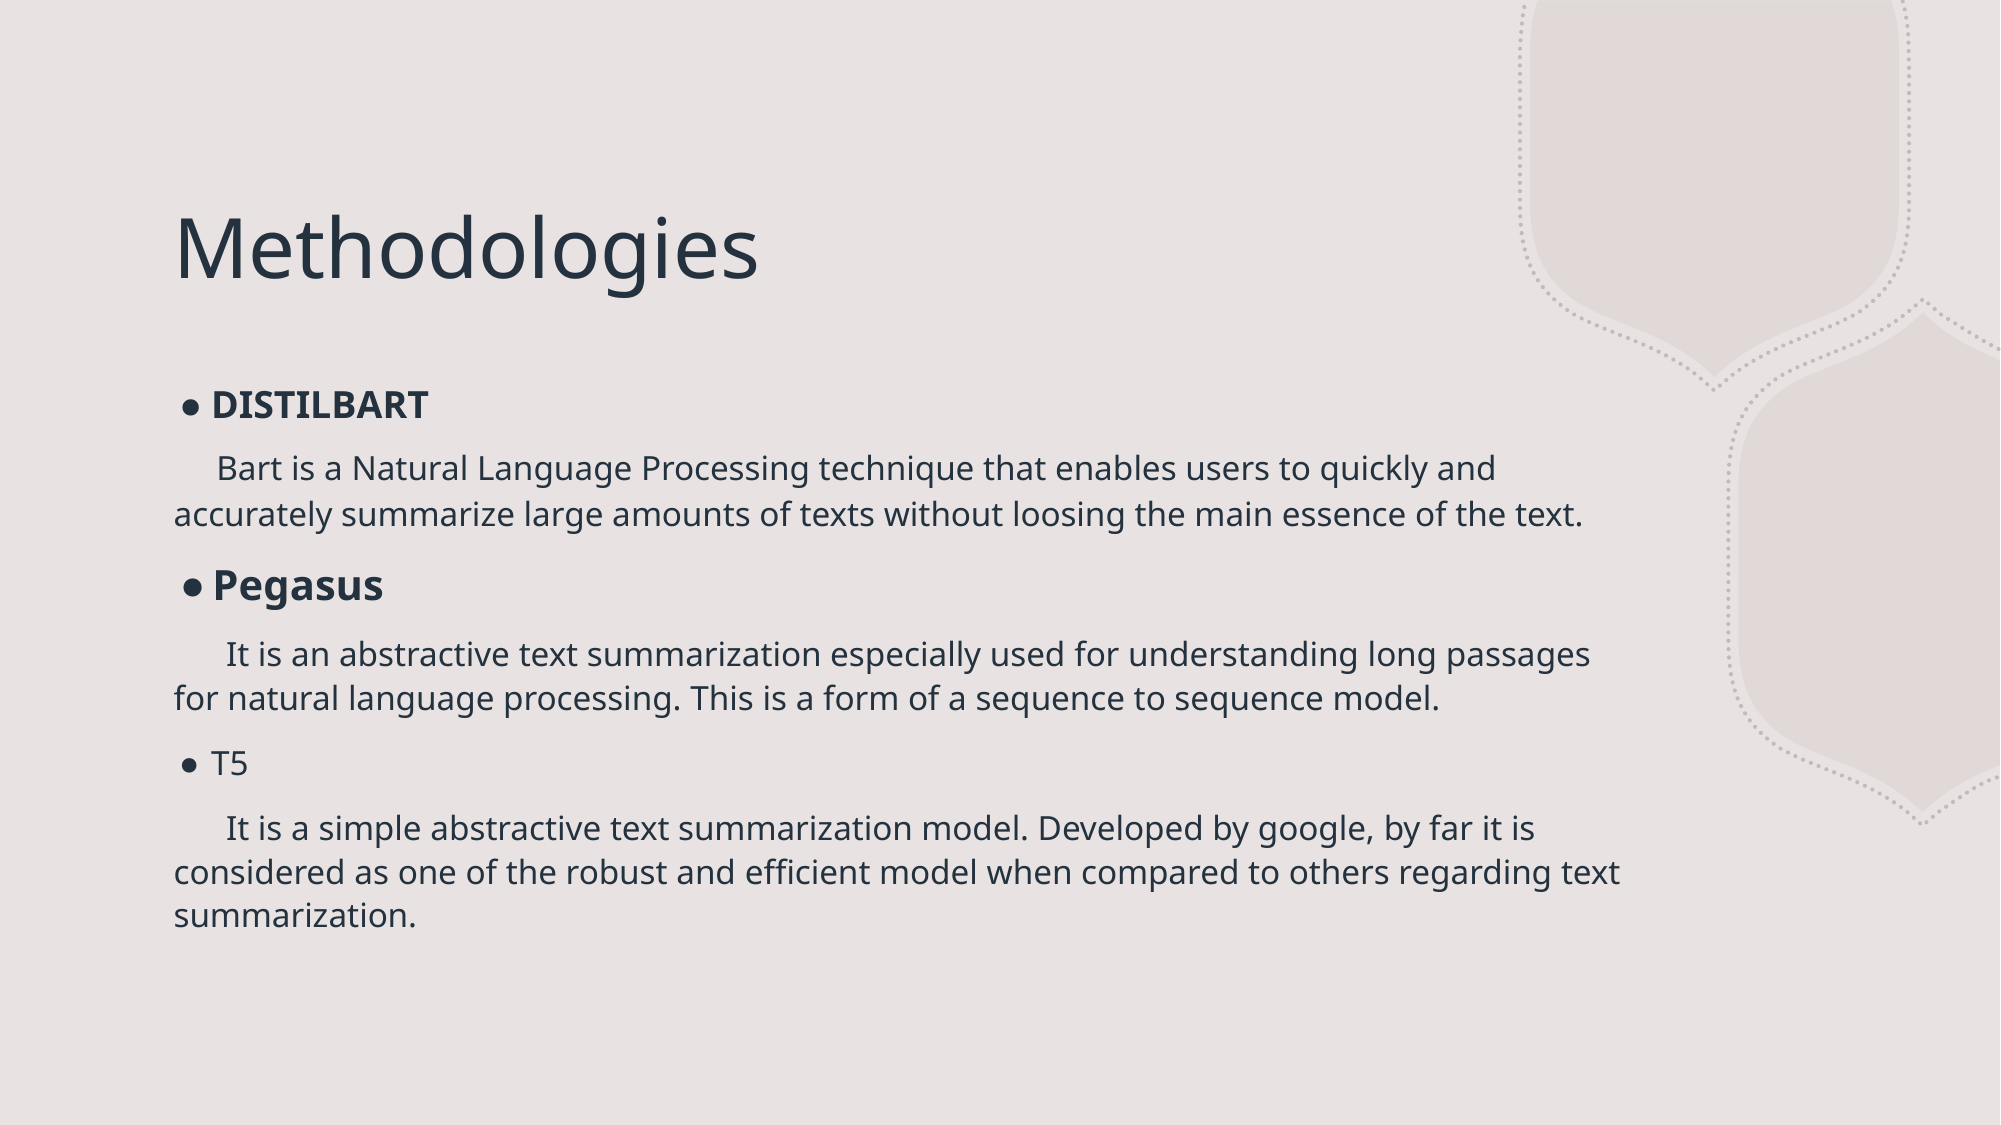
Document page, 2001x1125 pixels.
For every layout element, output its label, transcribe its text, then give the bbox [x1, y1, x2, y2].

list DISTILBART Bart is a Natural Language Processing technique that enables users to quickly and accurately summarize large amounts of texts without loosing the main essence of the text. Pegasus It is an abstractive text summarization especially used for understanding long passages for natural language processing. This is a form of a sequence to sequence model. T5 It is a simple abstractive text summarization model. Developed by google, by far it is considered as one of the robust and efficient model when compared to others regarding text summarization. [158, 368, 1648, 968]
title Methodologies [158, 157, 1648, 332]
